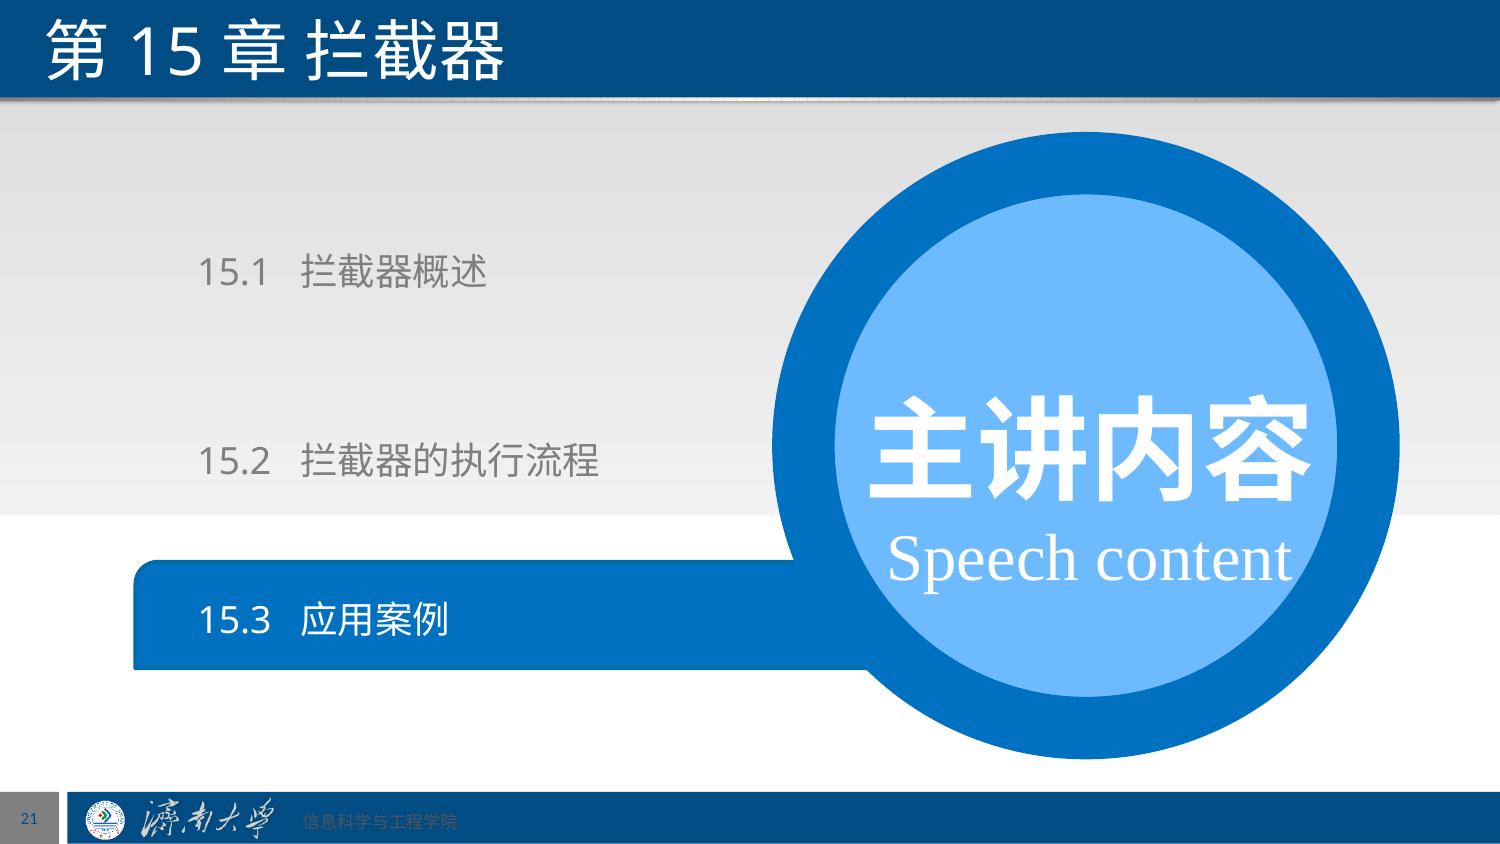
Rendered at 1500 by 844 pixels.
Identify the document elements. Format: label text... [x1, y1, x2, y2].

text_box 主讲内容 [391, 98, 1083, 134]
title 第15章 拦截器 [0, 0, 1500, 98]
picture [85, 800, 125, 840]
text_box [135, 162, 1383, 729]
